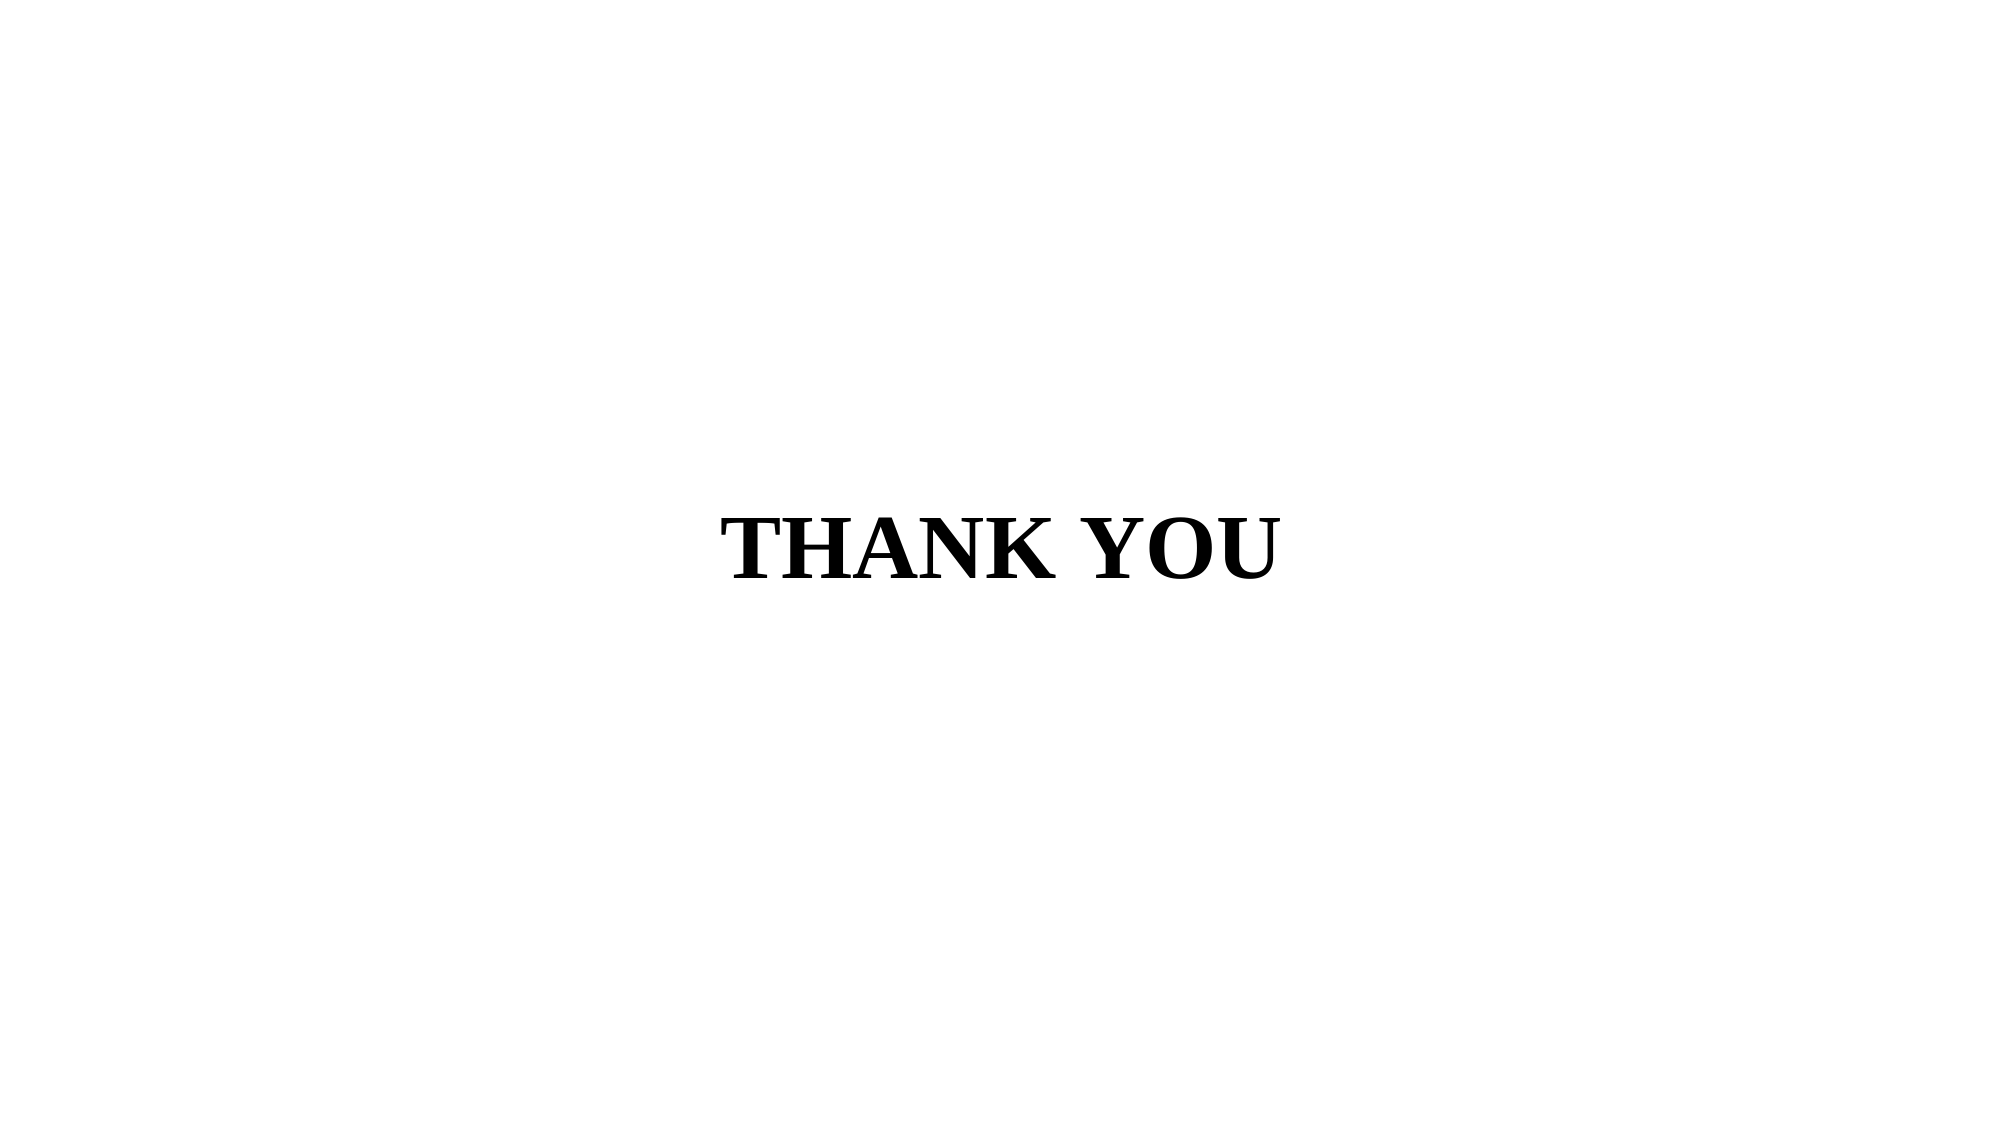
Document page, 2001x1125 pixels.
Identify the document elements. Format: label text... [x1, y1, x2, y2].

title THANK YOU [718, 484, 1283, 675]
